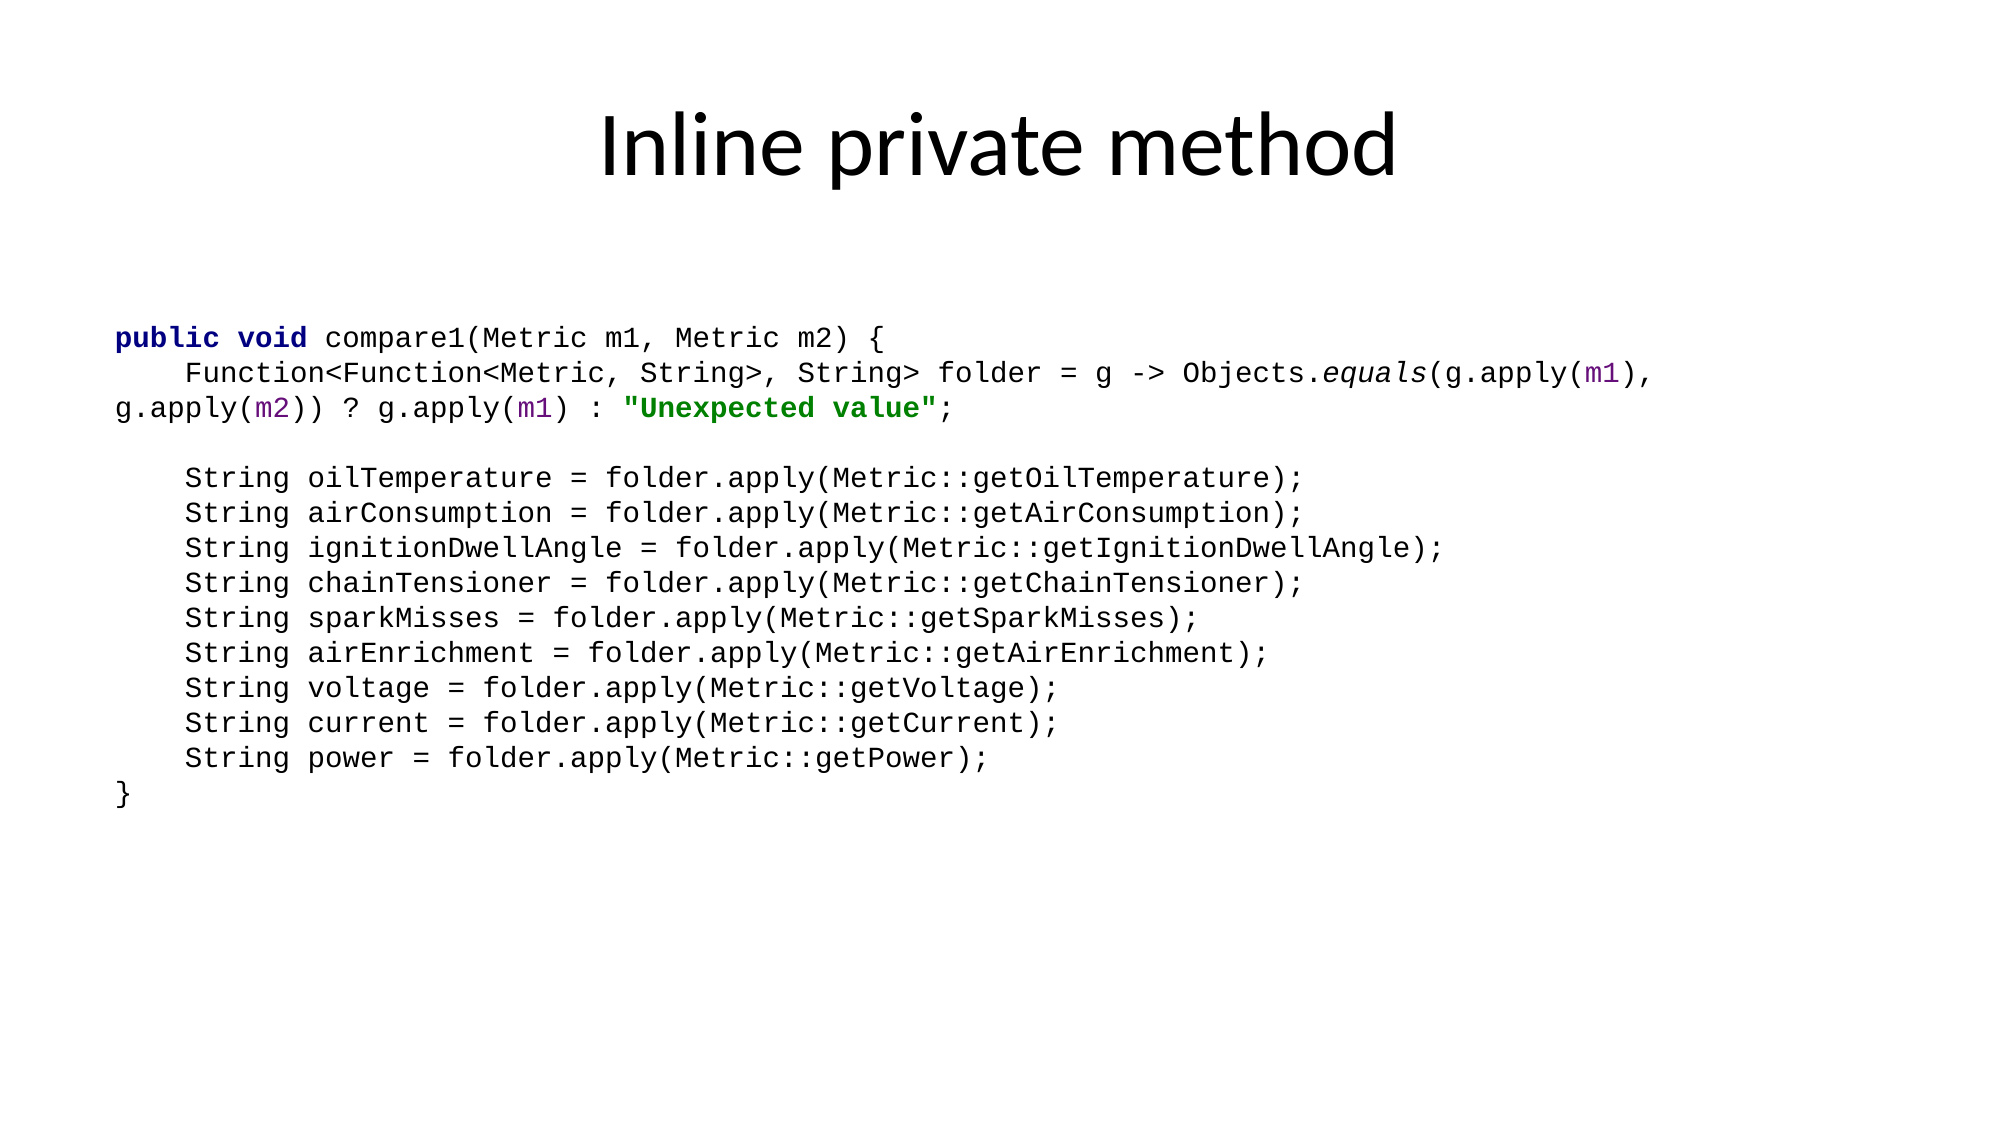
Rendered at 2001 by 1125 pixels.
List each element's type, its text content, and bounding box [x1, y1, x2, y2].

title Inline private method [99, 45, 1900, 233]
list public void compare1(Metric m1, Metric m2) { Function<Function<Metric, String>, String> folder = g -> Objects.equals(g.apply(m1), g.apply(m2)) ? g.apply(m1) : "Unexpected value"; String oilTemperature = folder.apply(Metric::getOilTemperature); String airConsumption = folder.apply(Metric::getAirConsumption); String ignitionDwellAngle = folder.apply(Metric::getIgnitionDwellAngle); String chainTensioner = folder.apply(Metric::getChainTensioner); String sparkMisses = folder.apply(Metric::getSparkMisses); String airEnrichment = folder.apply(Metric::getAirEnrichment); String voltage = folder.apply(Metric::getVoltage); String current = folder.apply(Metric::getCurrent); String power = folder.apply(Metric::getPower); } [99, 236, 1932, 890]
